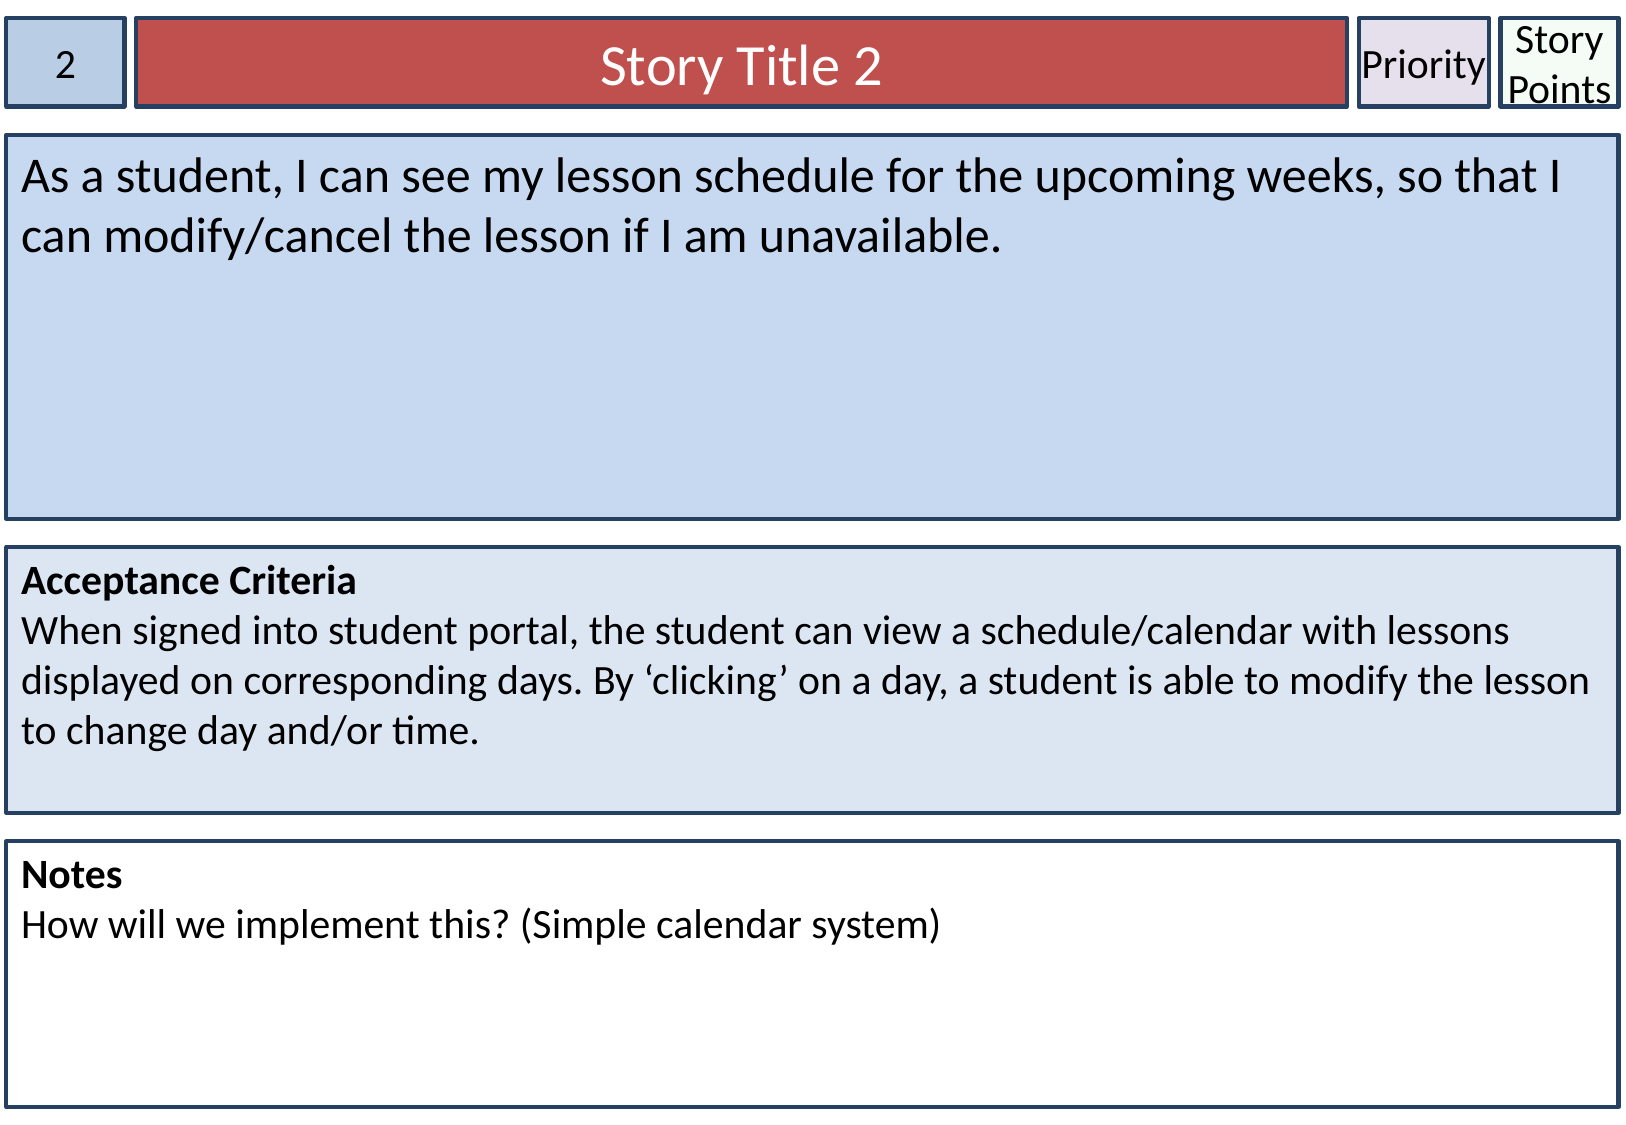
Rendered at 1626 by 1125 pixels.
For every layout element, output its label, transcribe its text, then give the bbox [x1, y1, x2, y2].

text_box Acceptance Criteria When signed into student portal, the student can view a schedule/calendar with lessons displayed on corresponding days. By ‘clicking’ on a day, a student is able to modify the lesson to change day and/or time. [4, 545, 1621, 815]
text_box 2 [4, 16, 127, 109]
text_box Priority [1357, 16, 1491, 109]
text_box Notes How will we implement this? (Simple calendar system) [4, 839, 1621, 1109]
text_box Story Points [1498, 16, 1621, 109]
text_box Story Title 2 [134, 16, 1349, 109]
text_box As a student, I can see my lesson schedule for the upcoming weeks, so that I can modify/cancel the lesson if I am unavailable. [4, 133, 1621, 521]
